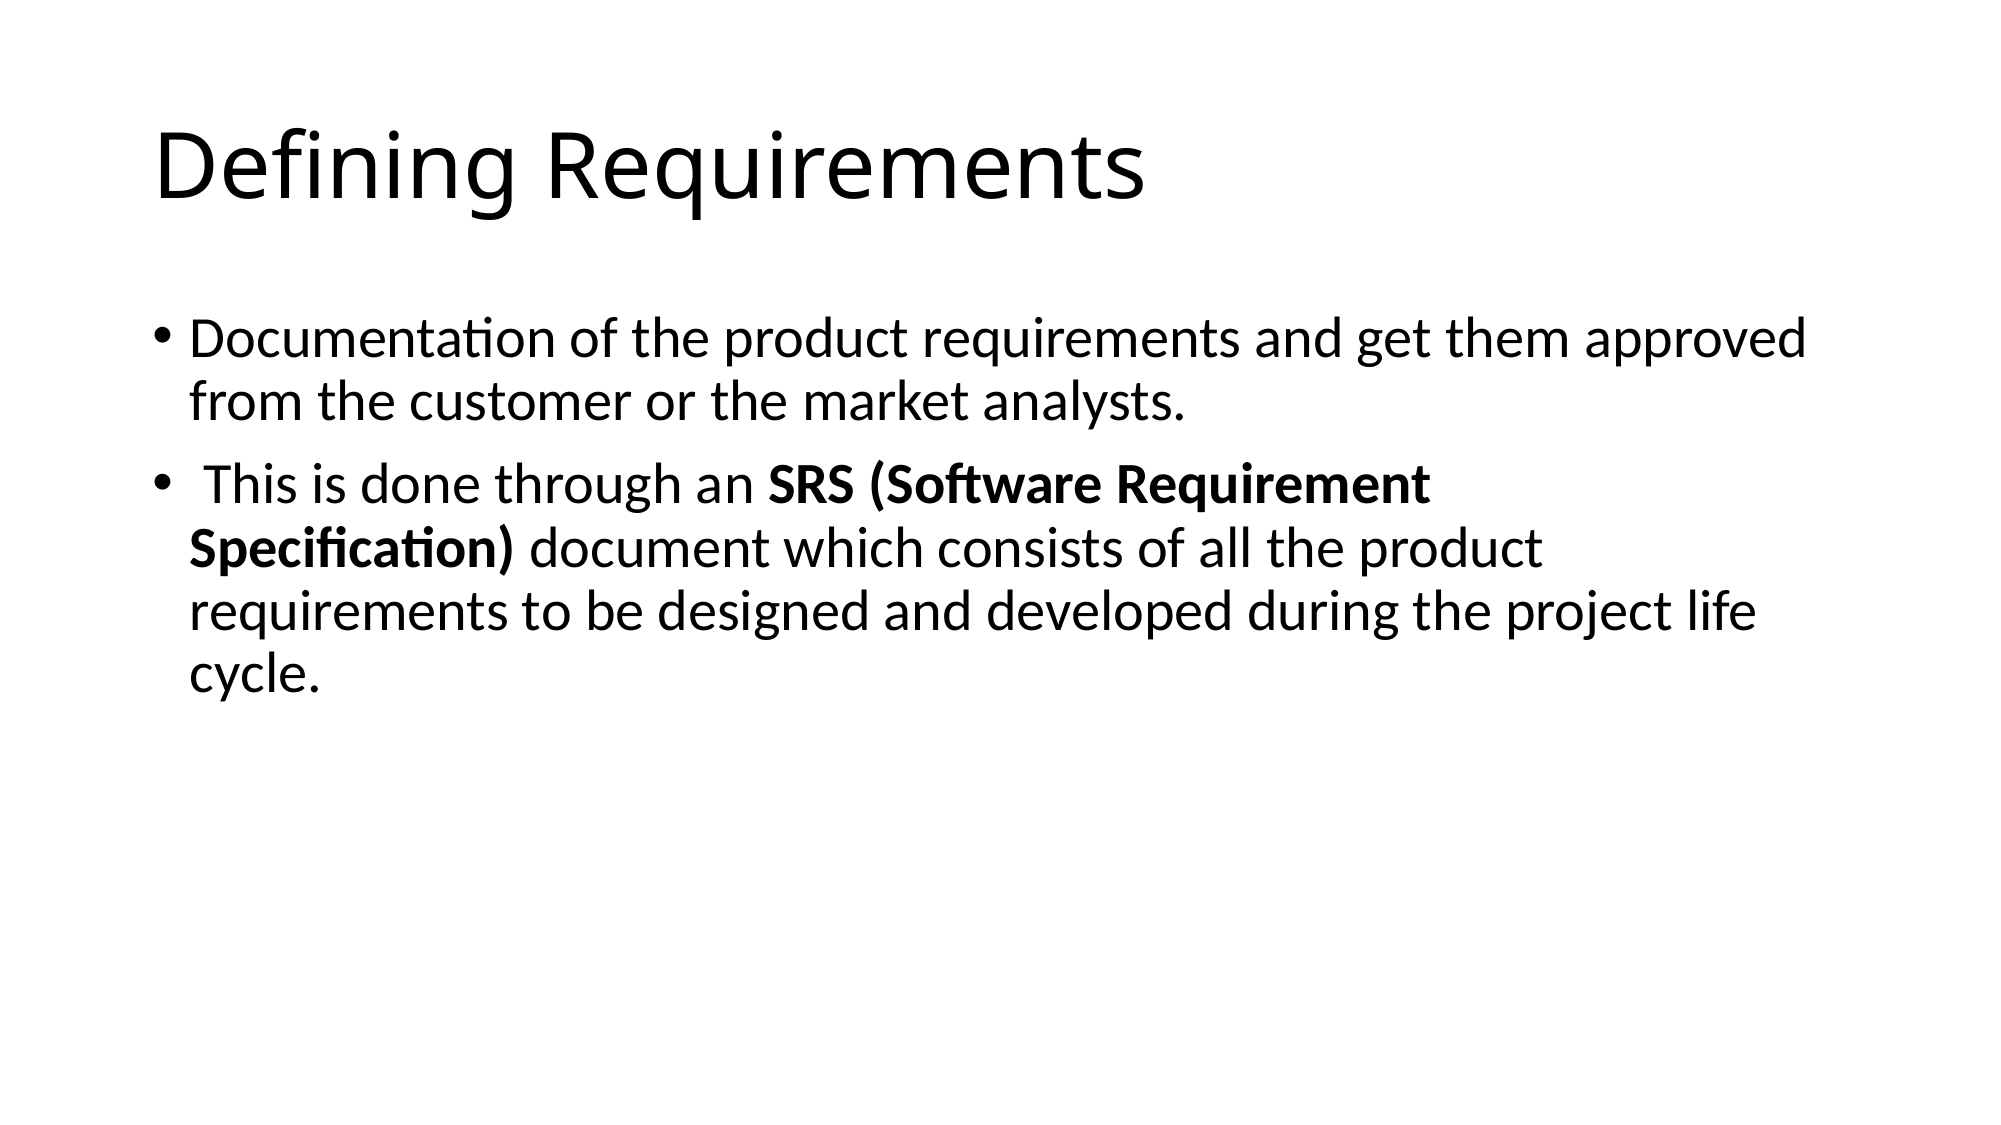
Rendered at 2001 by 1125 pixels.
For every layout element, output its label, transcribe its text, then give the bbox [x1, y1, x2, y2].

list Documentation of the product requirements and get them approved from the customer or the market analysts. This is done through an SRS (Software Requirement Specification) document which consists of all the product requirements to be designed and developed during the project life cycle. [137, 299, 1863, 1014]
title Defining Requirements [137, 59, 1863, 278]
